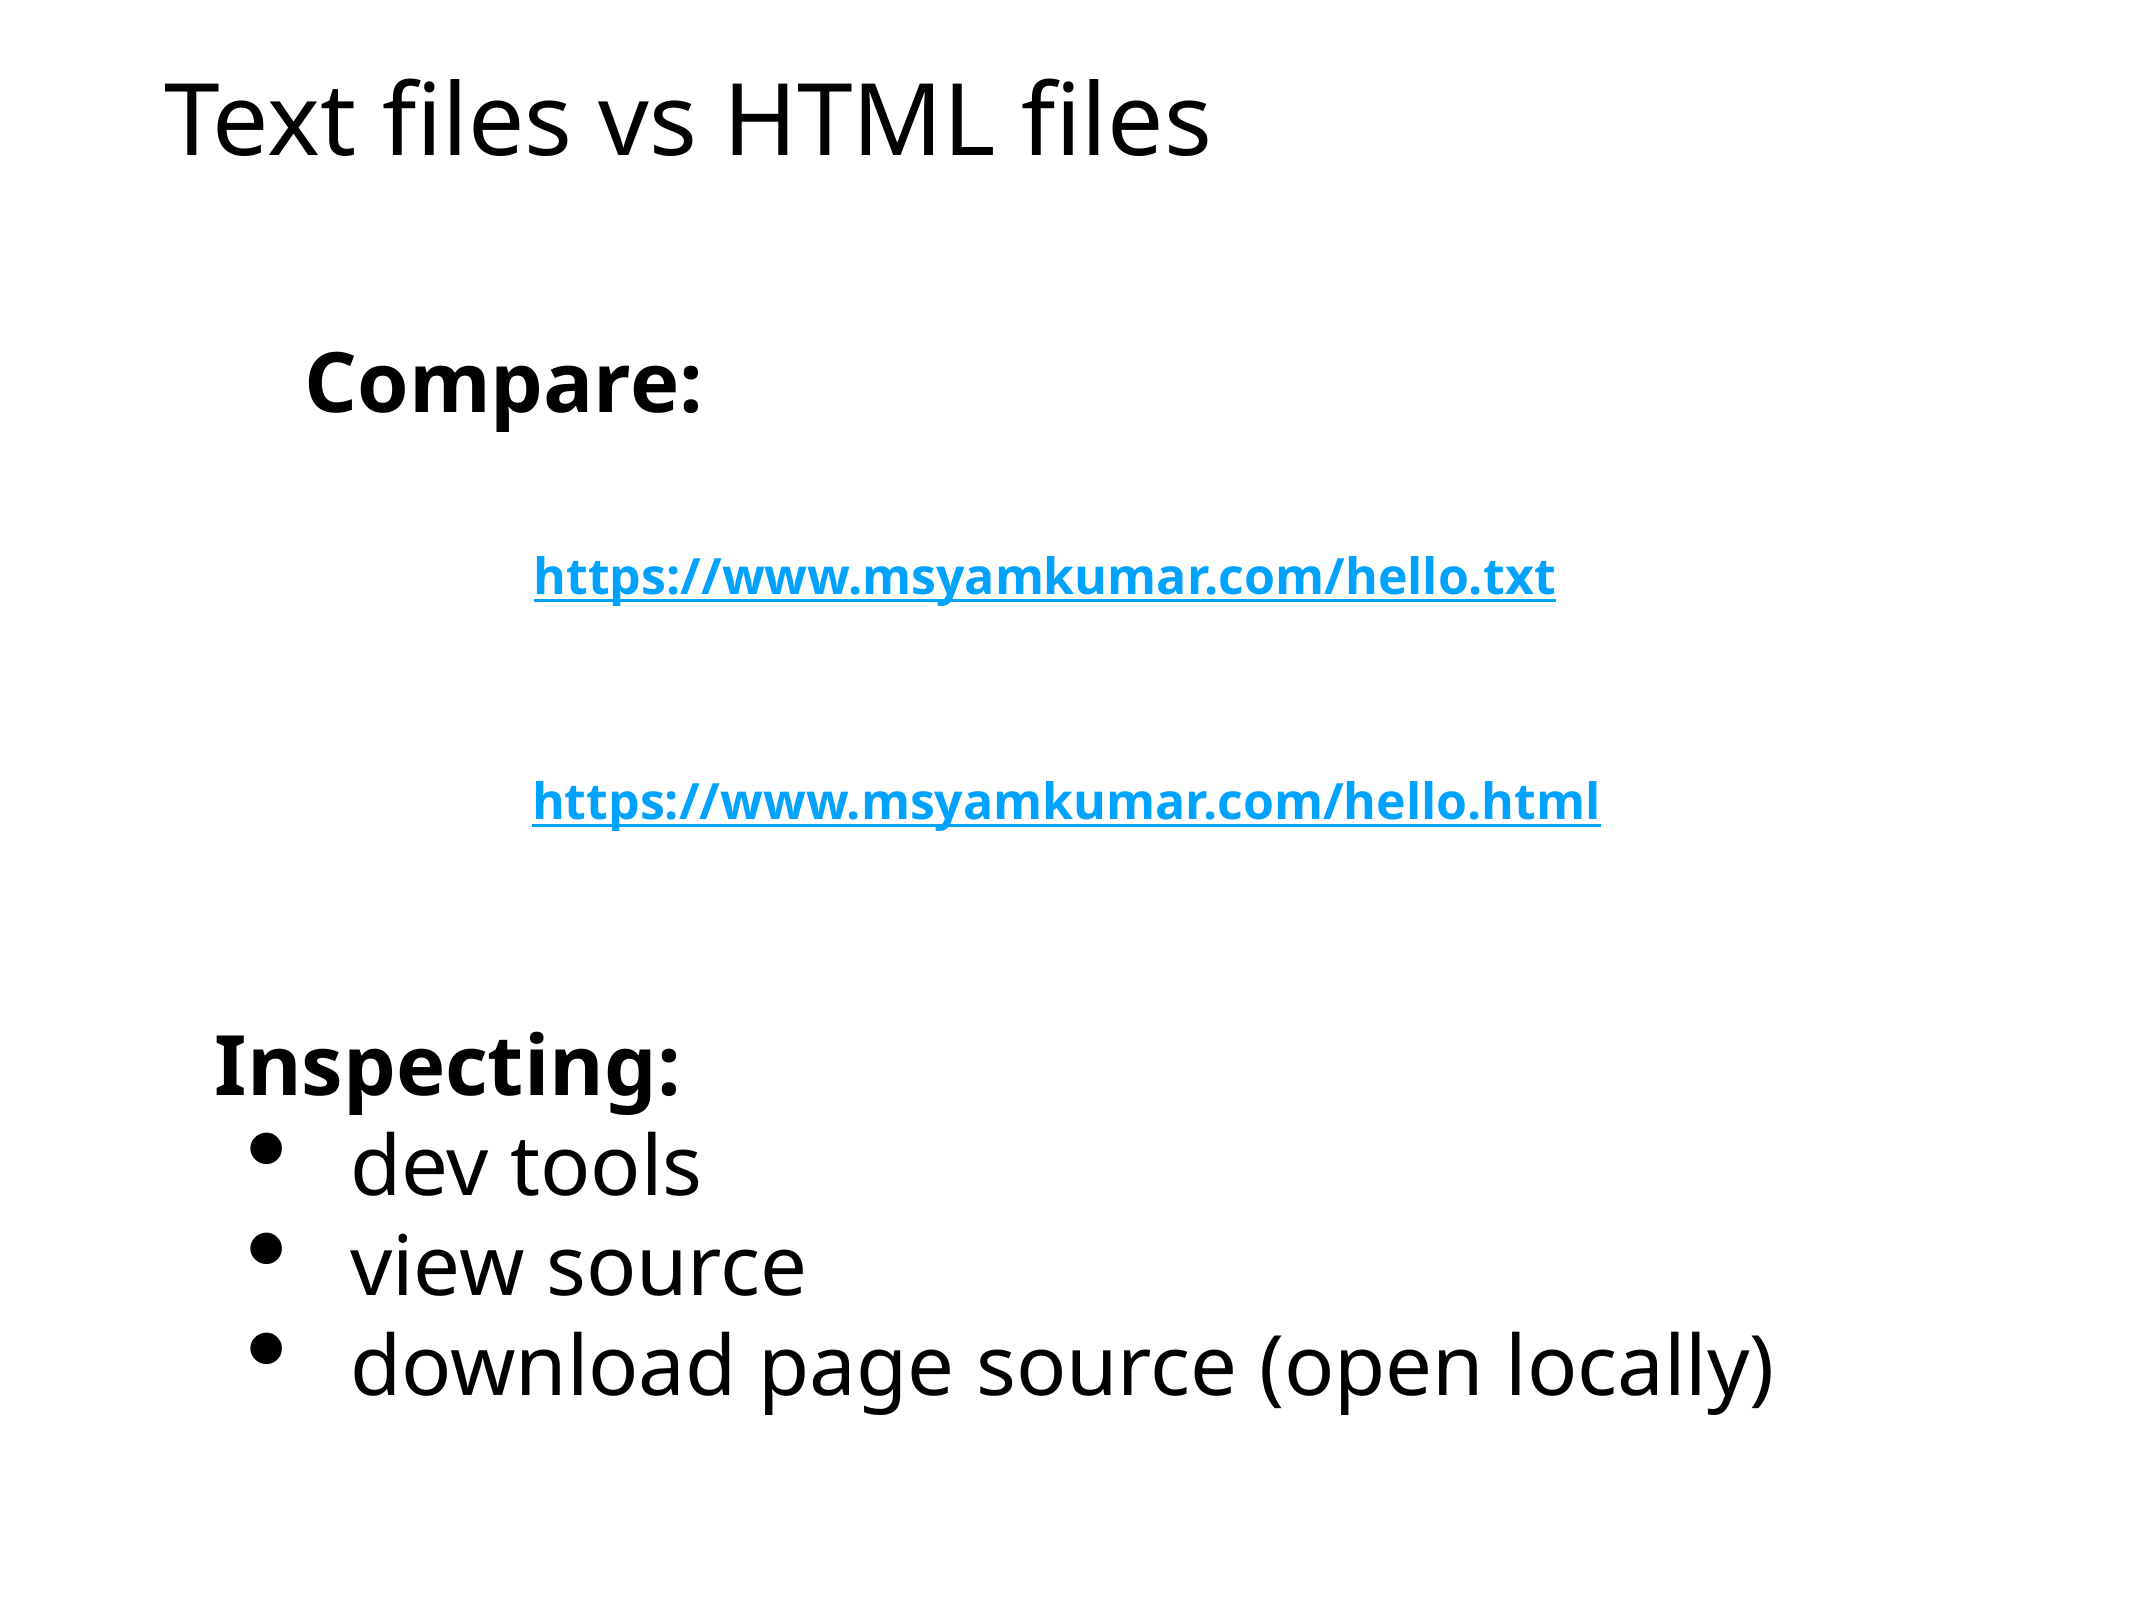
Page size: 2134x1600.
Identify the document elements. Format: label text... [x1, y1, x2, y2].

text_box https://www.msyamkumar.com/hello.html [523, 761, 1610, 839]
text_box Inspecting: dev tools view source download page source (open locally) [206, 1004, 1784, 1421]
text_box Compare: [296, 320, 712, 438]
title Text files vs HTML files [155, 41, 1978, 191]
text_box https://www.msyamkumar.com/hello.txt [525, 536, 1565, 614]
